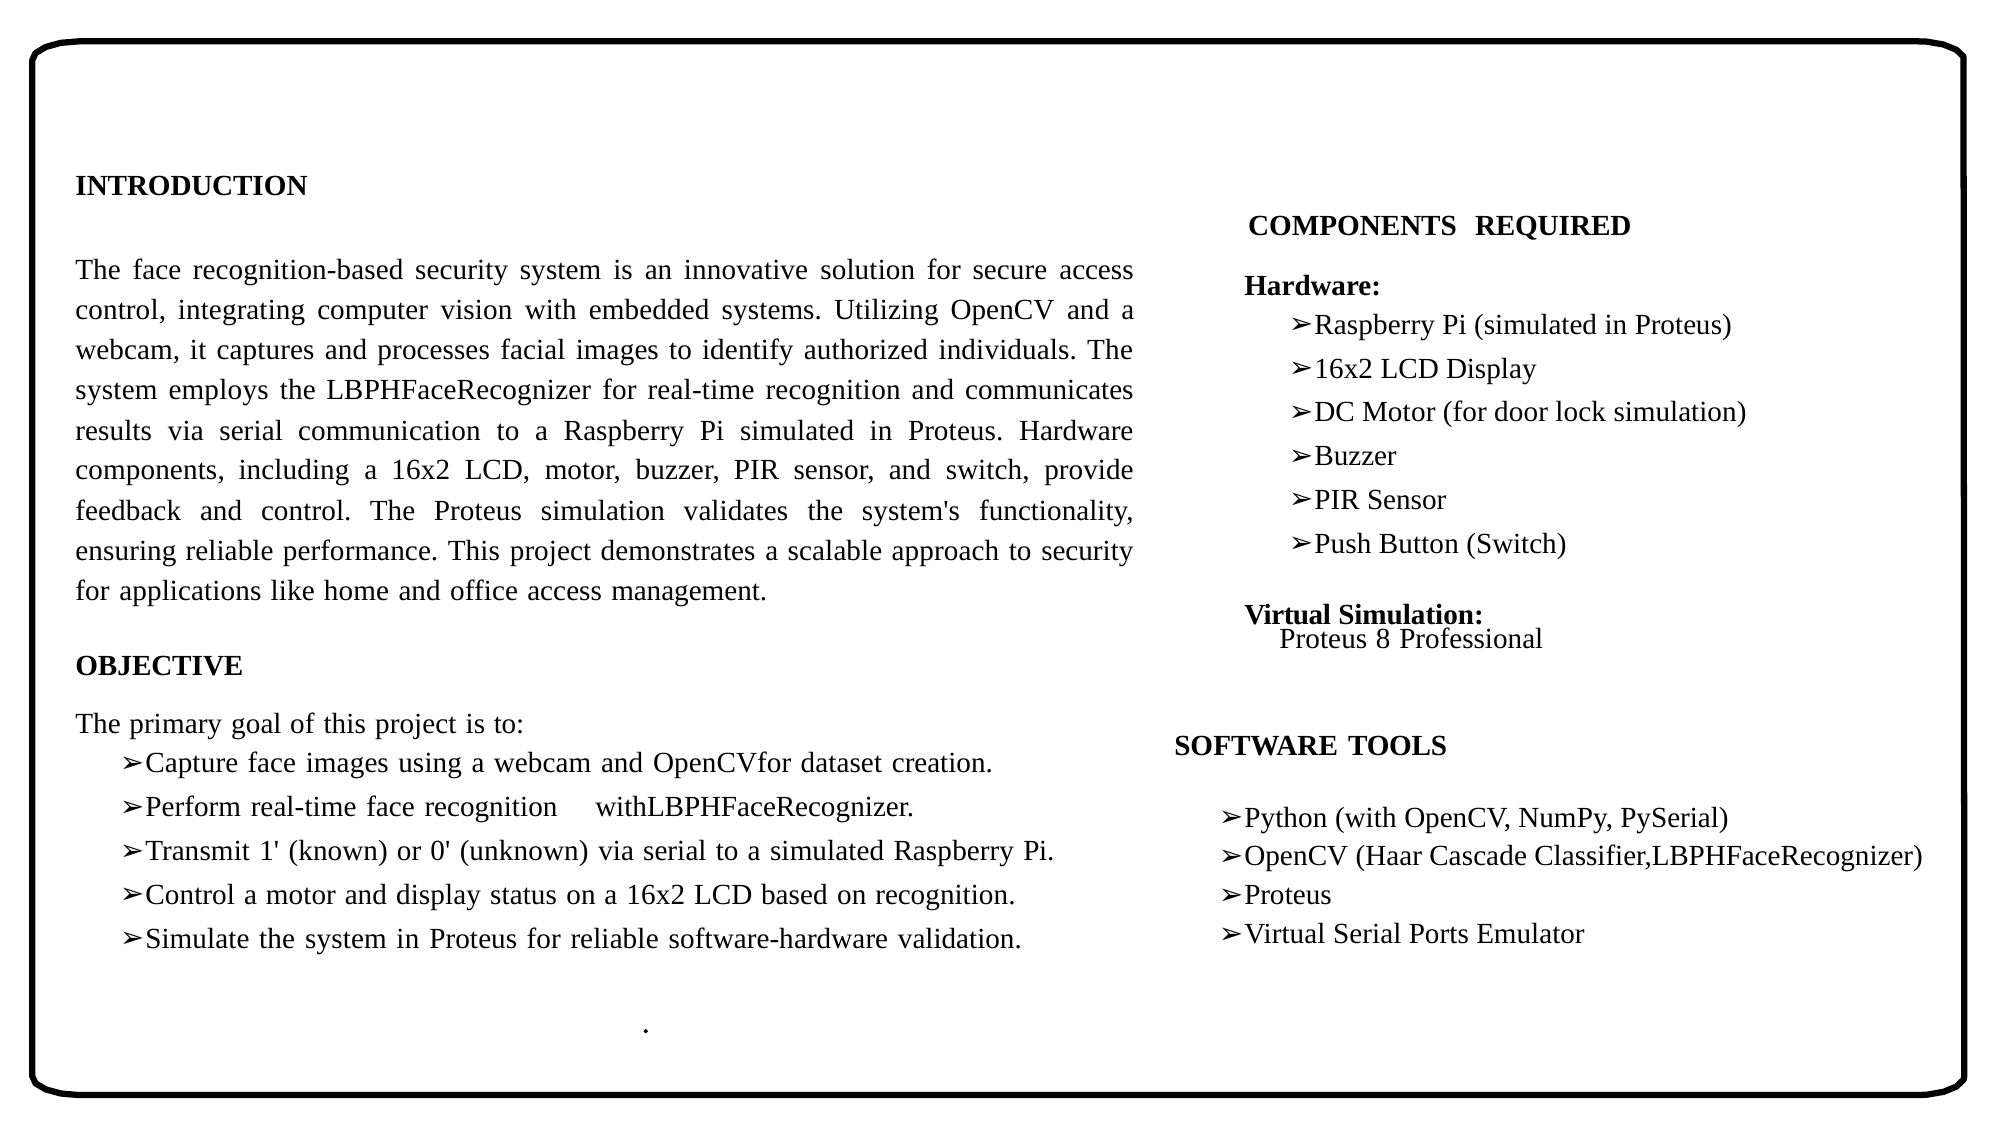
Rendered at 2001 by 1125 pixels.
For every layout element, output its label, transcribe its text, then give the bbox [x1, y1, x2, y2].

text_box COMPONENTS REQUIRED Hardware: Raspberry Pi (simulated in Proteus) 16x2 LCD Display DC Motor (for door lock simulation) Buzzer PIR Sensor Push Button (Switch) Virtual Simulation: Proteus 8 Professional [1228, 164, 2000, 662]
text_box SOFTWARE TOOLS Python (with OpenCV, NumPy, PySerial) OpenCV (Haar Cascade Classifier,LBPHFaceRecognizer) Proteus Virtual Serial Ports Emulator [1153, 718, 2000, 957]
text_box [32, 41, 1965, 1096]
